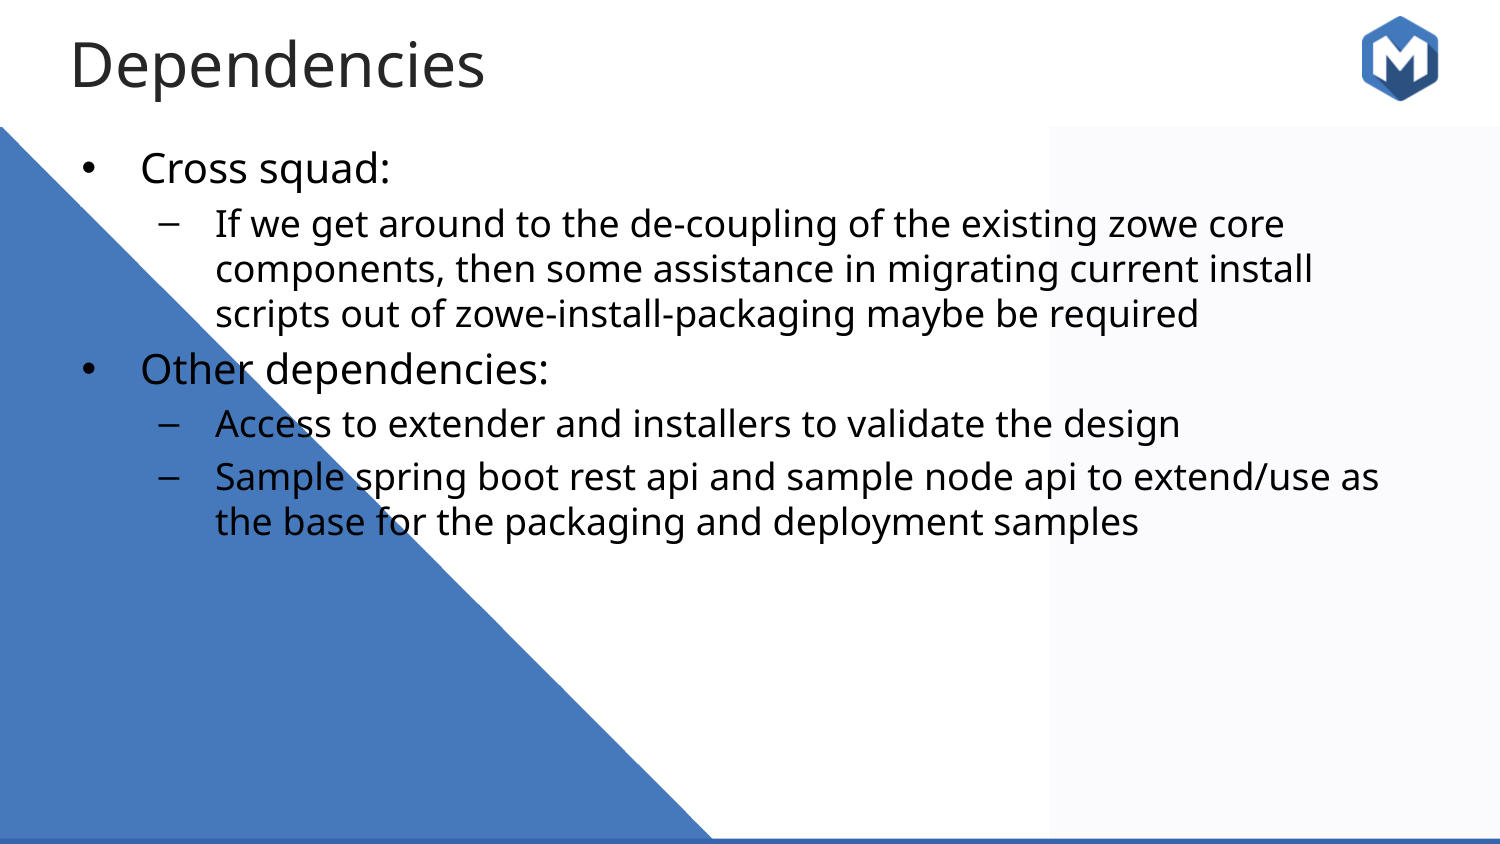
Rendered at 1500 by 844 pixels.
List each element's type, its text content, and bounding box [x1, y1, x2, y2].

picture [1362, 16, 1440, 102]
text_box Cross squad: If we get around to the de-coupling of the existing zowe core components, then some assistance in migrating current install scripts out of zowe-install-packaging maybe be required Other dependencies: Access to extender and installers to validate the design Sample spring boot rest api and sample node api to extend/use as the base for the packaging and deployment samples [50, 126, 1424, 808]
text_box Dependencies [54, 26, 1350, 100]
picture [0, 127, 1049, 838]
